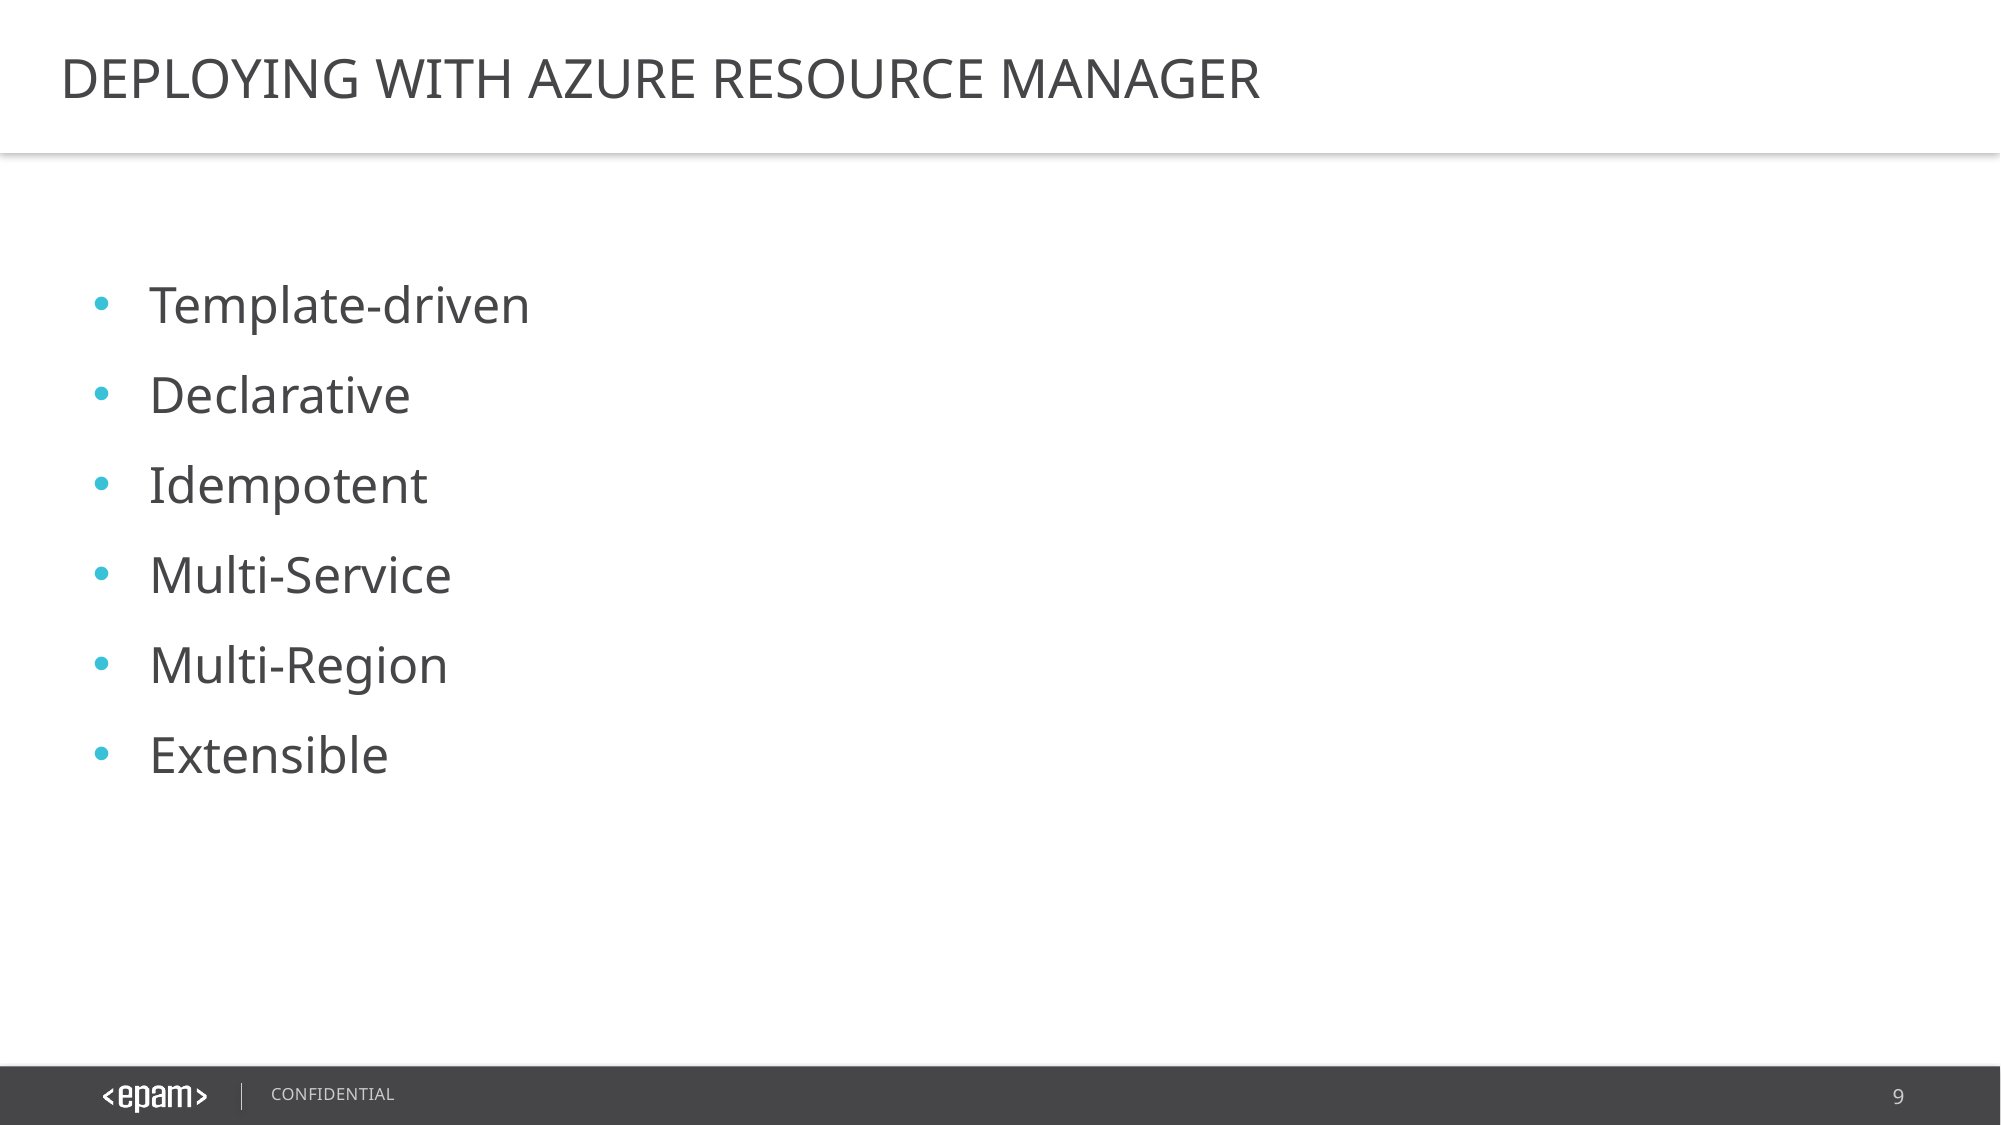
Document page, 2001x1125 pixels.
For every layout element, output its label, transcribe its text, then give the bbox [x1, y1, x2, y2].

picture [102, 1085, 207, 1113]
list DEPLOYING WITH AZURE RESOURCE MANAGER [0, 0, 2000, 153]
list Template-driven Declarative Idempotent Multi-Service Multi-Region Extensible [78, 235, 794, 986]
